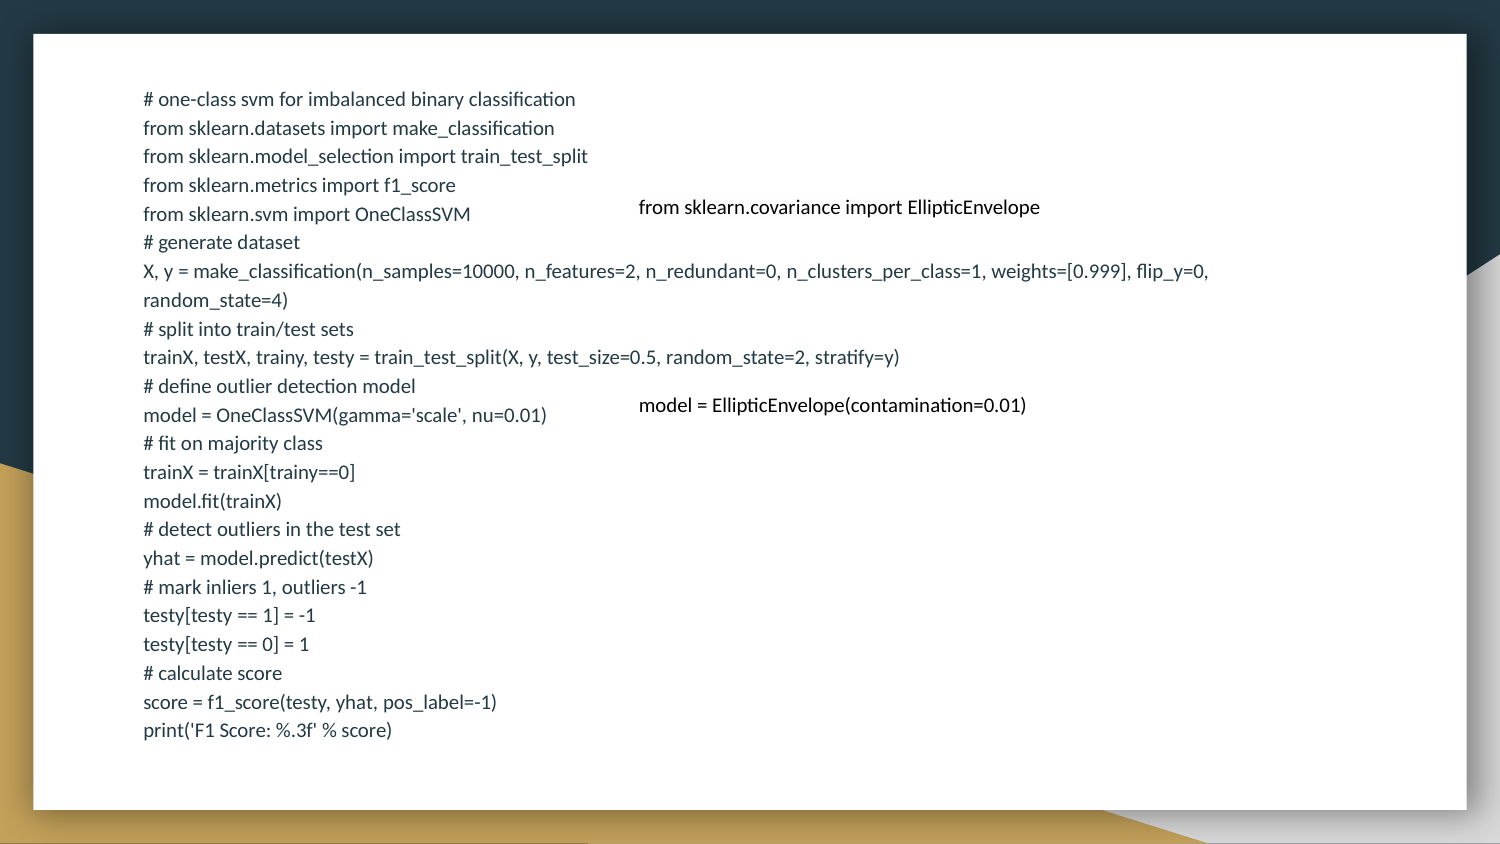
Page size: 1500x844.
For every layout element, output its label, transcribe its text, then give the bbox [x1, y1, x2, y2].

list # one-class svm for imbalanced binary classification from sklearn.datasets import make_classification from sklearn.model_selection import train_test_split from sklearn.metrics import f1_score from sklearn.svm import OneClassSVM # generate dataset X, y = make_classification(n_samples=10000, n_features=2, n_redundant=0, n_clusters_per_class=1, weights=[0.999], flip_y=0, random_state=4) # split into train/test sets trainX, testX, trainy, testy = train_test_split(X, y, test_size=0.5, random_state=2, stratify=y) # define outlier detection model model = OneClassSVM(gamma='scale', nu=0.01) # fit on majority class trainX = trainX[trainy==0] model.fit(trainX) # detect outliers in the test set yhat = model.predict(testX) # mark inliers 1, outliers -1 testy[testy == 1] = -1 testy[testy == 0] = 1 # calculate score score = f1_score(testy, yhat, pos_label=-1) print('F1 Score: %.3f' % score) [128, 66, 1360, 760]
text_box model = EllipticEnvelope(contamination=0.01) [624, 376, 1093, 441]
text_box from sklearn.covariance import EllipticEnvelope [624, 178, 1235, 226]
